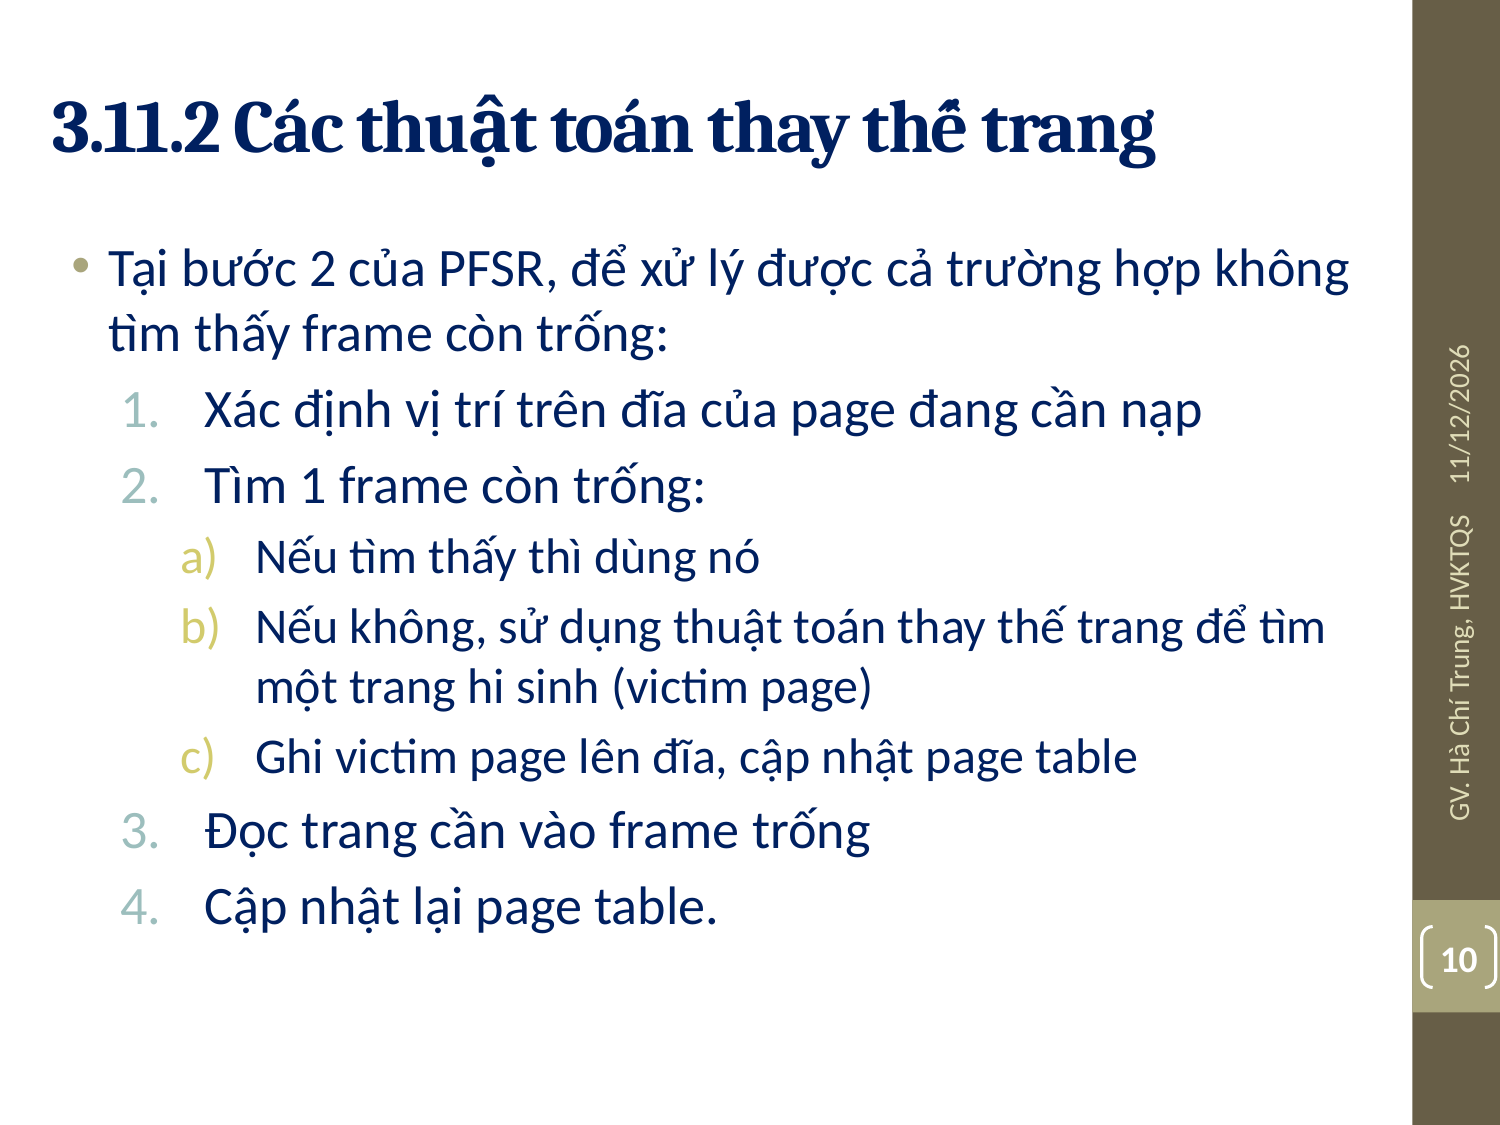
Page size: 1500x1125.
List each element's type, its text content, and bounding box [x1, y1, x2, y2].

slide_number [1427, 100, 1488, 500]
title 3.11.2 Các thuật toán thay thế trang [37, 45, 1375, 200]
list Tại bước 2 của PFSR, để xử lý được cả trường hợp không tìm thấy frame còn trống: Xác định vị trí trên đĩa của page đang cần nạp Tìm 1 frame còn trống: Nếu tìm thấy thì dùng nó Nếu không, sử dụng thuật toán thay thế trang để tìm một trang hi sinh (victim page) Ghi victim page lên đĩa, cập nhật page table Đọc trang cần vào frame trống Cập nhật lại page table. [37, 224, 1375, 1100]
slide_number 10 [1420, 925, 1498, 990]
footer GV. Hà Chí Trung, HVKTQS [1427, 500, 1488, 889]
